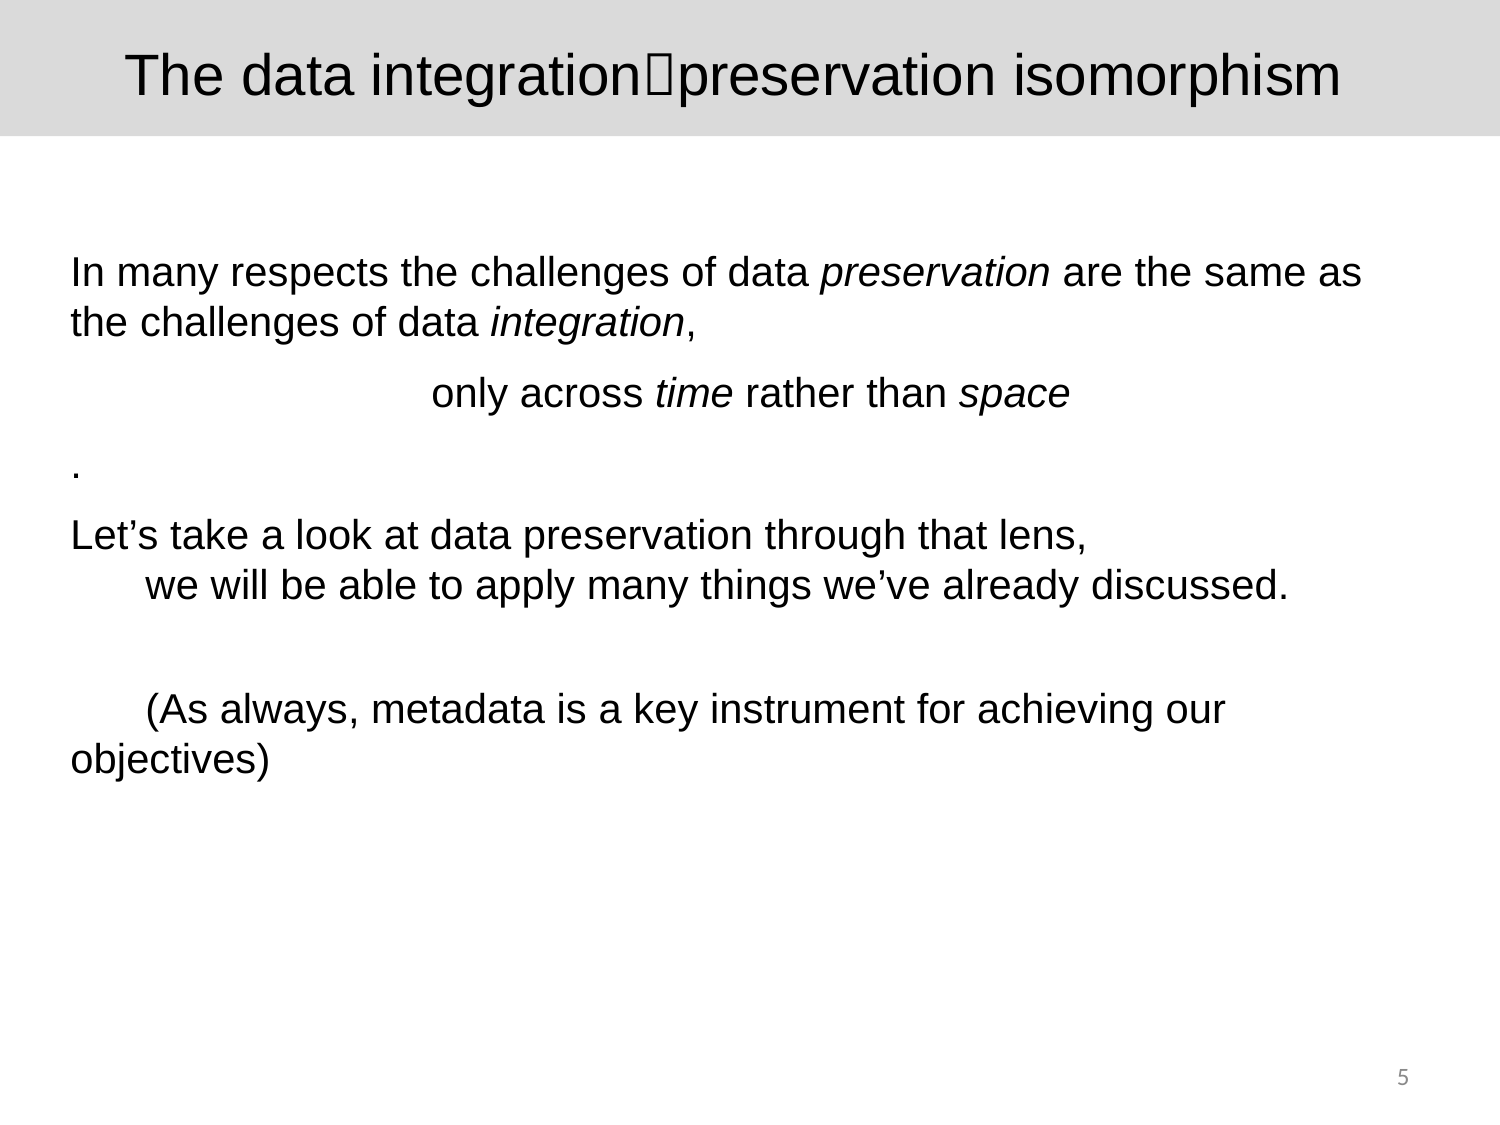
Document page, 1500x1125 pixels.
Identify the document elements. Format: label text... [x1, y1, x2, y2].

list In many respects the challenges of data preservation are the same as the challenges of data integration, only across time rather than space . Let’s take a look at data preservation through that lens, we will be able to apply many things we’ve already discussed. (As always, metadata is a key instrument for achieving our objectives) [68, 245, 1432, 883]
text_box 5 [1394, 1060, 1412, 1091]
title The data integrationpreservation isomorphism [12, 36, 1488, 225]
